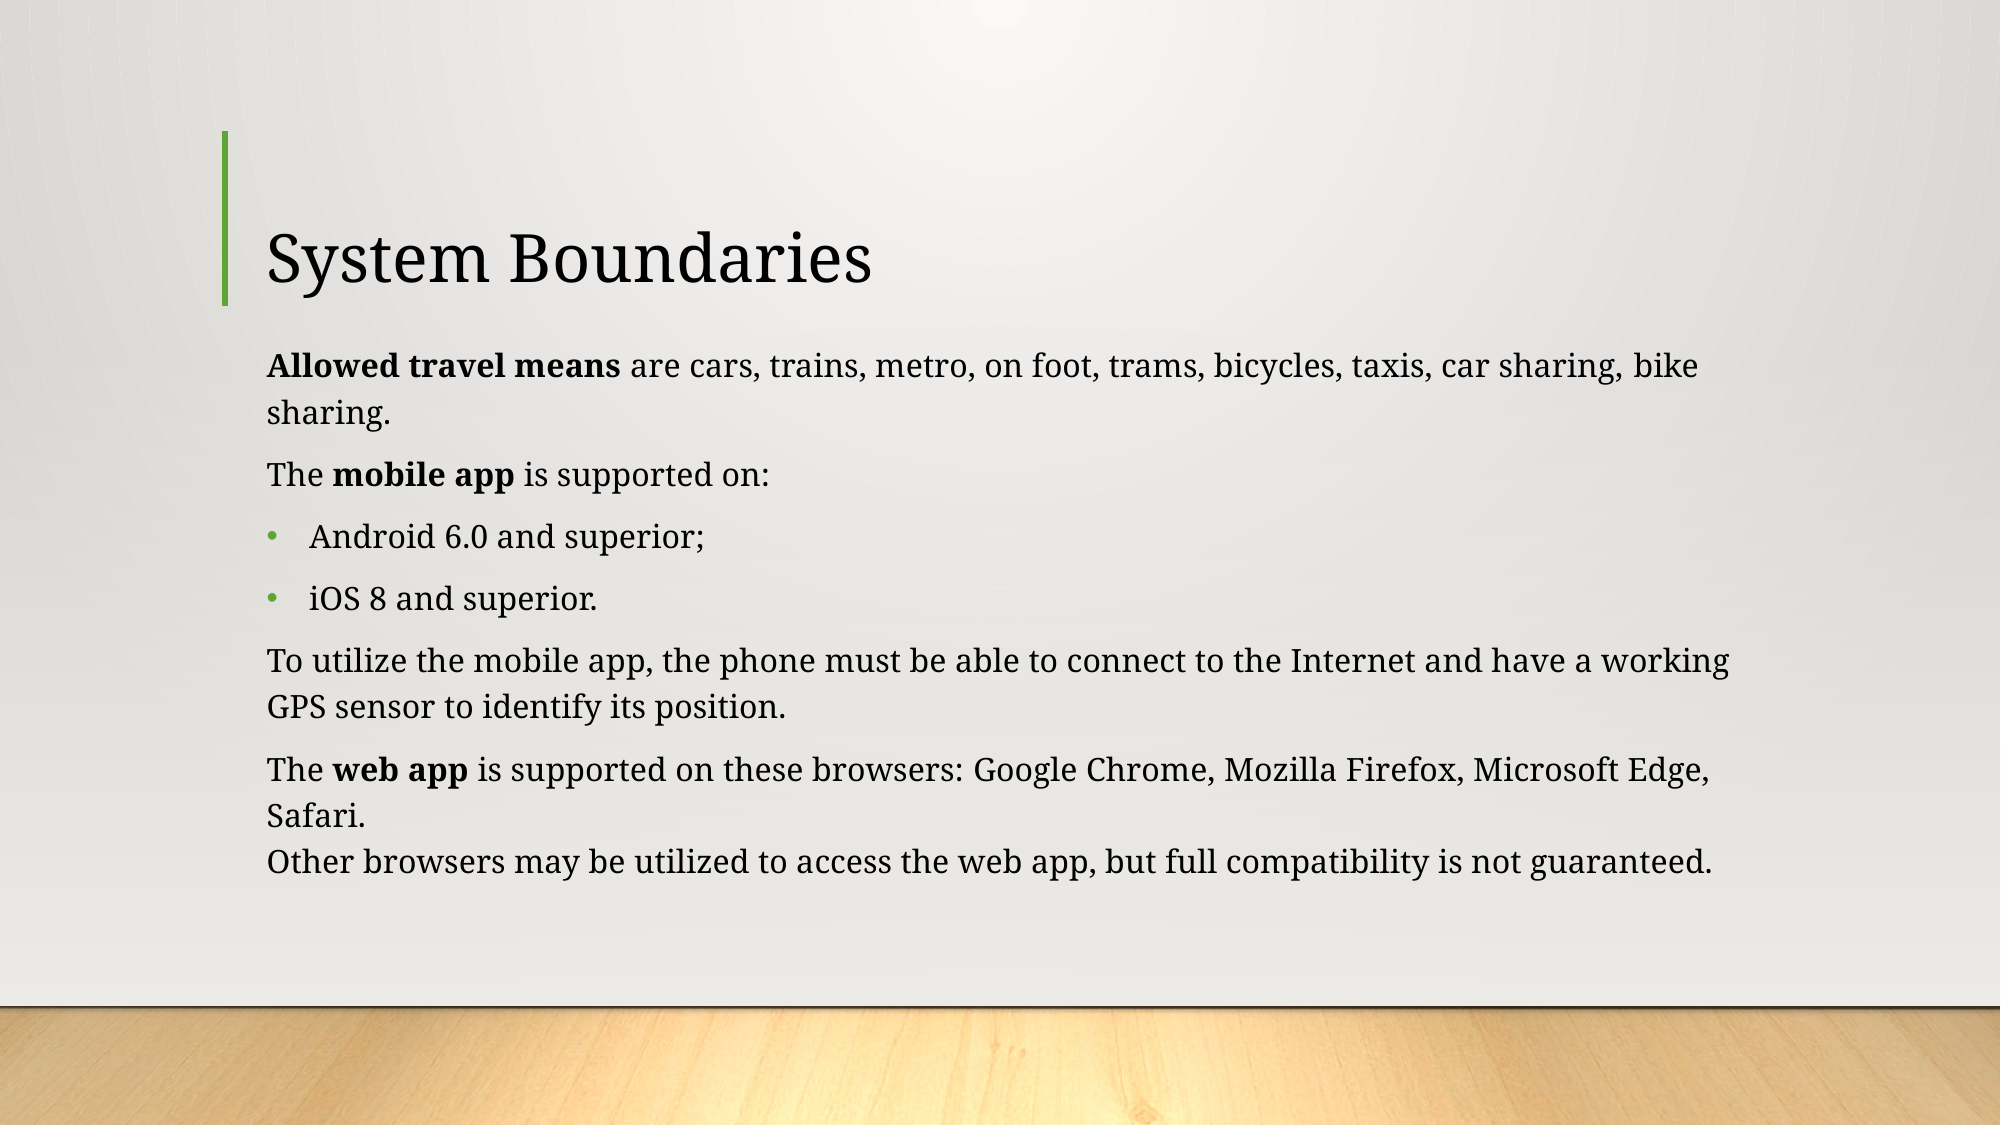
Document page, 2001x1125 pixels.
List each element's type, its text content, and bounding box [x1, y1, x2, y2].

list Allowed travel means are cars, trains, metro, on foot, trams, bicycles, taxis, car sharing, bike sharing. The mobile app is supported on: Android 6.0 and superior; iOS 8 and superior. To utilize the mobile app, the phone must be able to connect to the Internet and have a working GPS sensor to identify its position. The web app is supported on these browsers: Google Chrome, Mozilla Firefox, Microsoft Edge, Safari. Other browsers may be utilized to access the web app, but full compatibility is not guaranteed. [251, 330, 1814, 897]
title System Boundaries [251, 131, 1814, 305]
picture [0, 1006, 2000, 1125]
